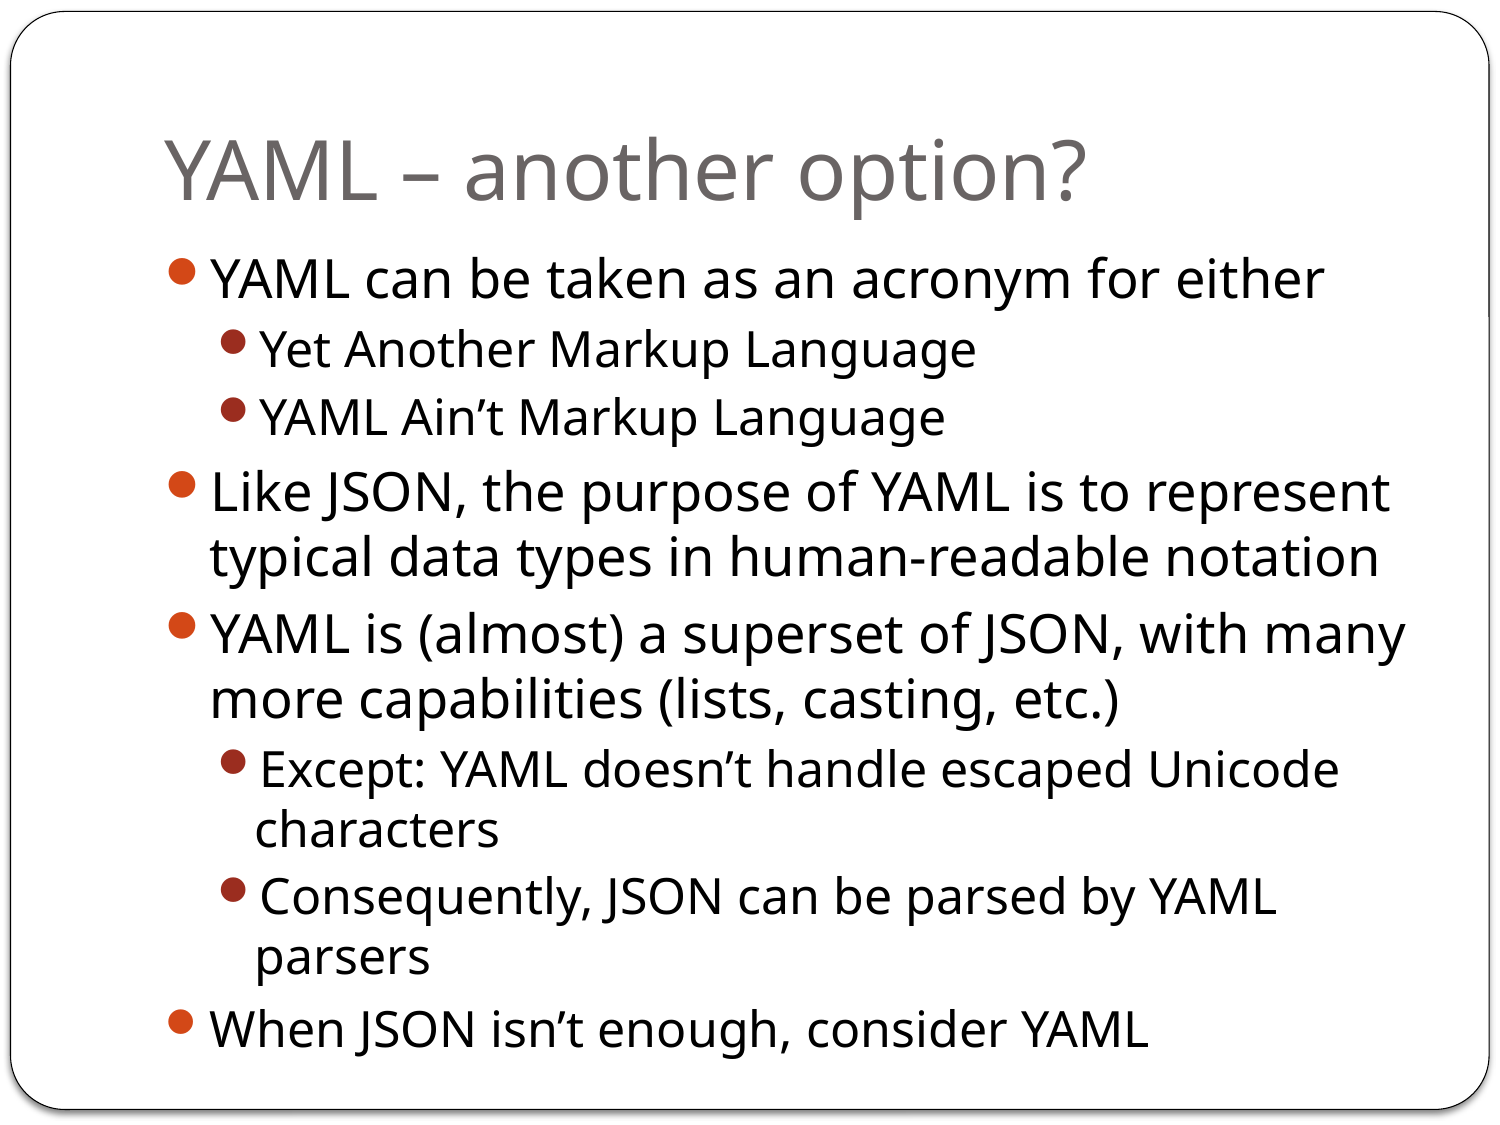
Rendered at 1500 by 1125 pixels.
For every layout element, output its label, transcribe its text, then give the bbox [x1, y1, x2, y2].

title YAML – another option? [150, 45, 1425, 233]
list YAML can be taken as an acronym for either Yet Another Markup Language YAML Ain’t Markup Language Like JSON, the purpose of YAML is to represent typical data types in human-readable notation YAML is (almost) a superset of JSON, with many more capabilities (lists, casting, etc.) Except: YAML doesn’t handle escaped Unicode characters Consequently, JSON can be parsed by YAML parsers When JSON isn’t enough, consider YAML [150, 237, 1425, 988]
